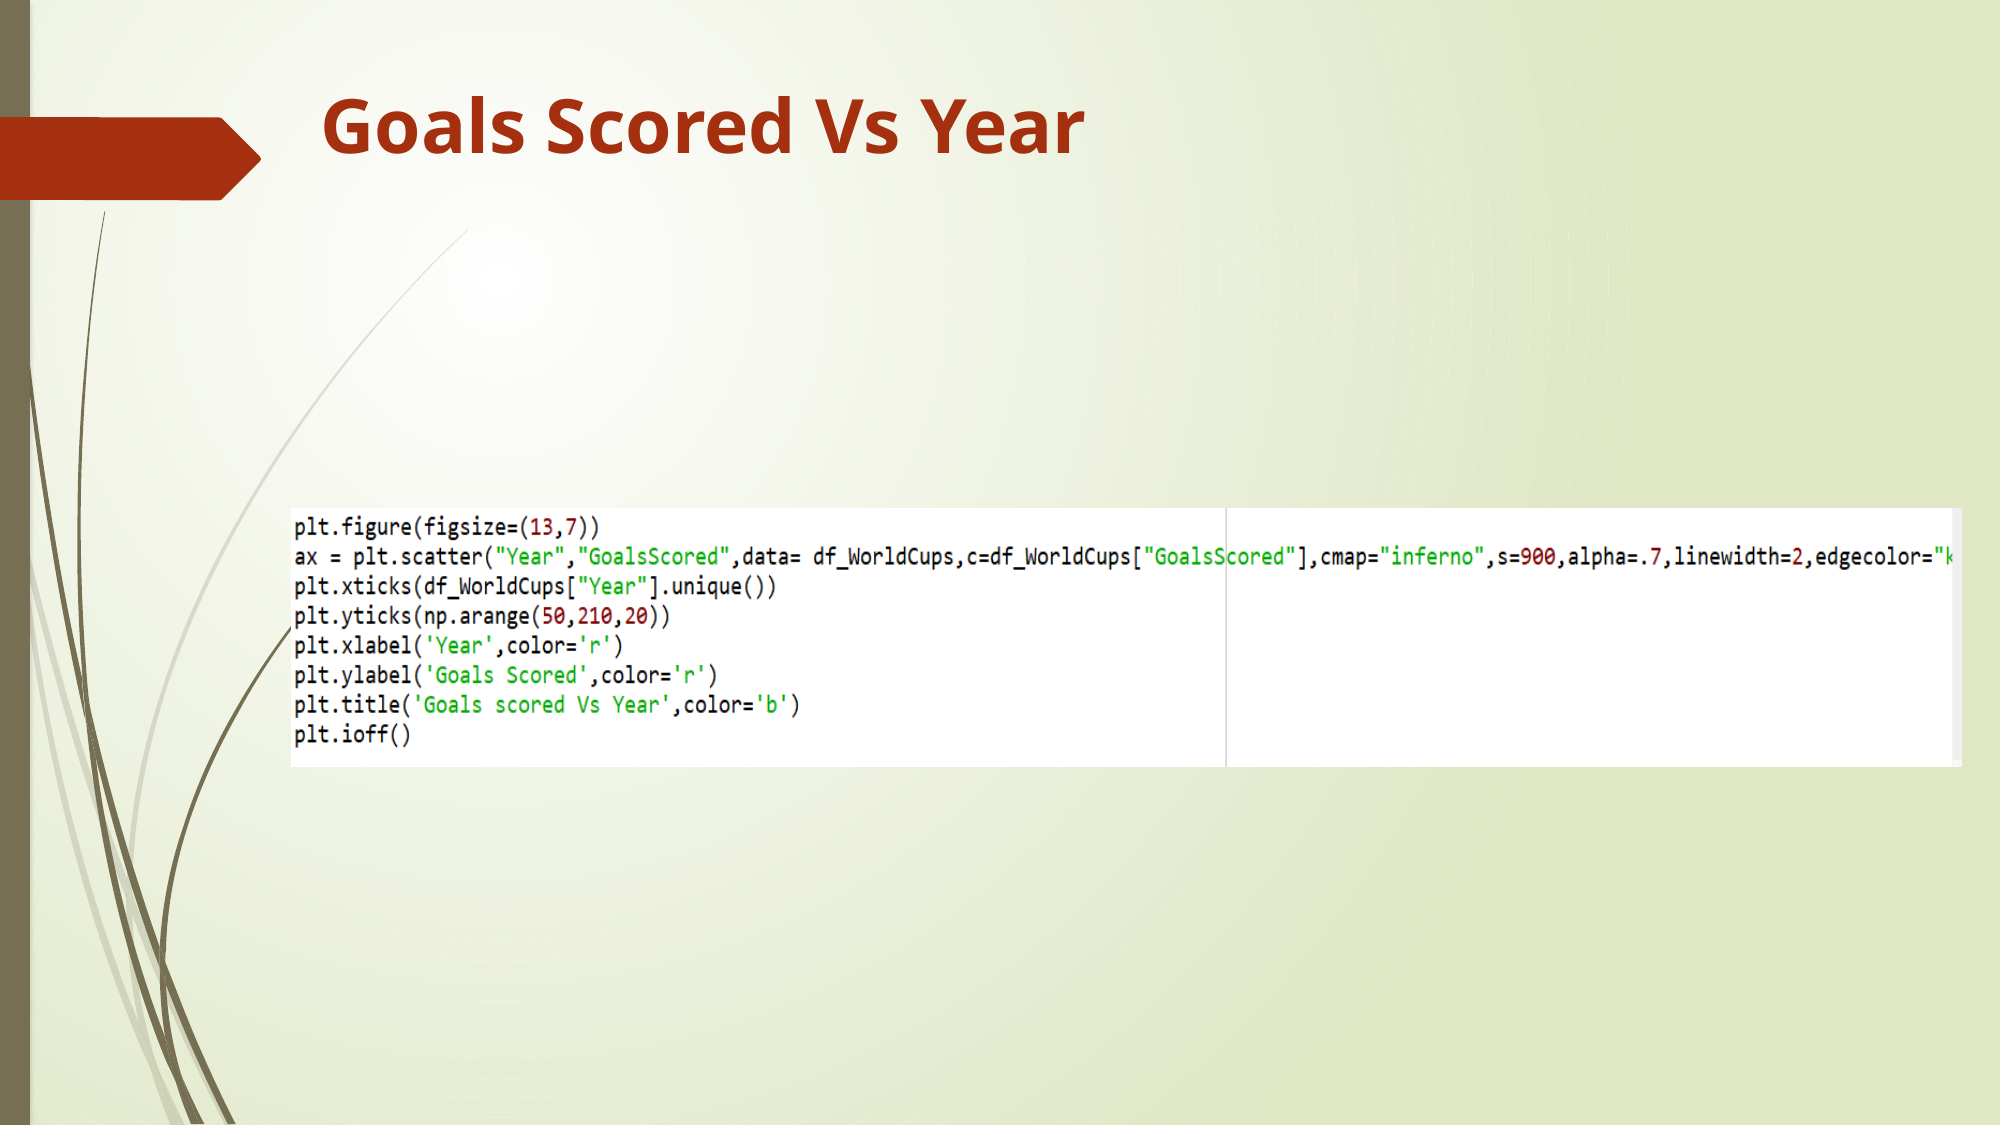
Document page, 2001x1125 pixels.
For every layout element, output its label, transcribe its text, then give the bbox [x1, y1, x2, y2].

title Goals Scored Vs Year [305, 70, 1768, 281]
picture [291, 508, 1962, 767]
